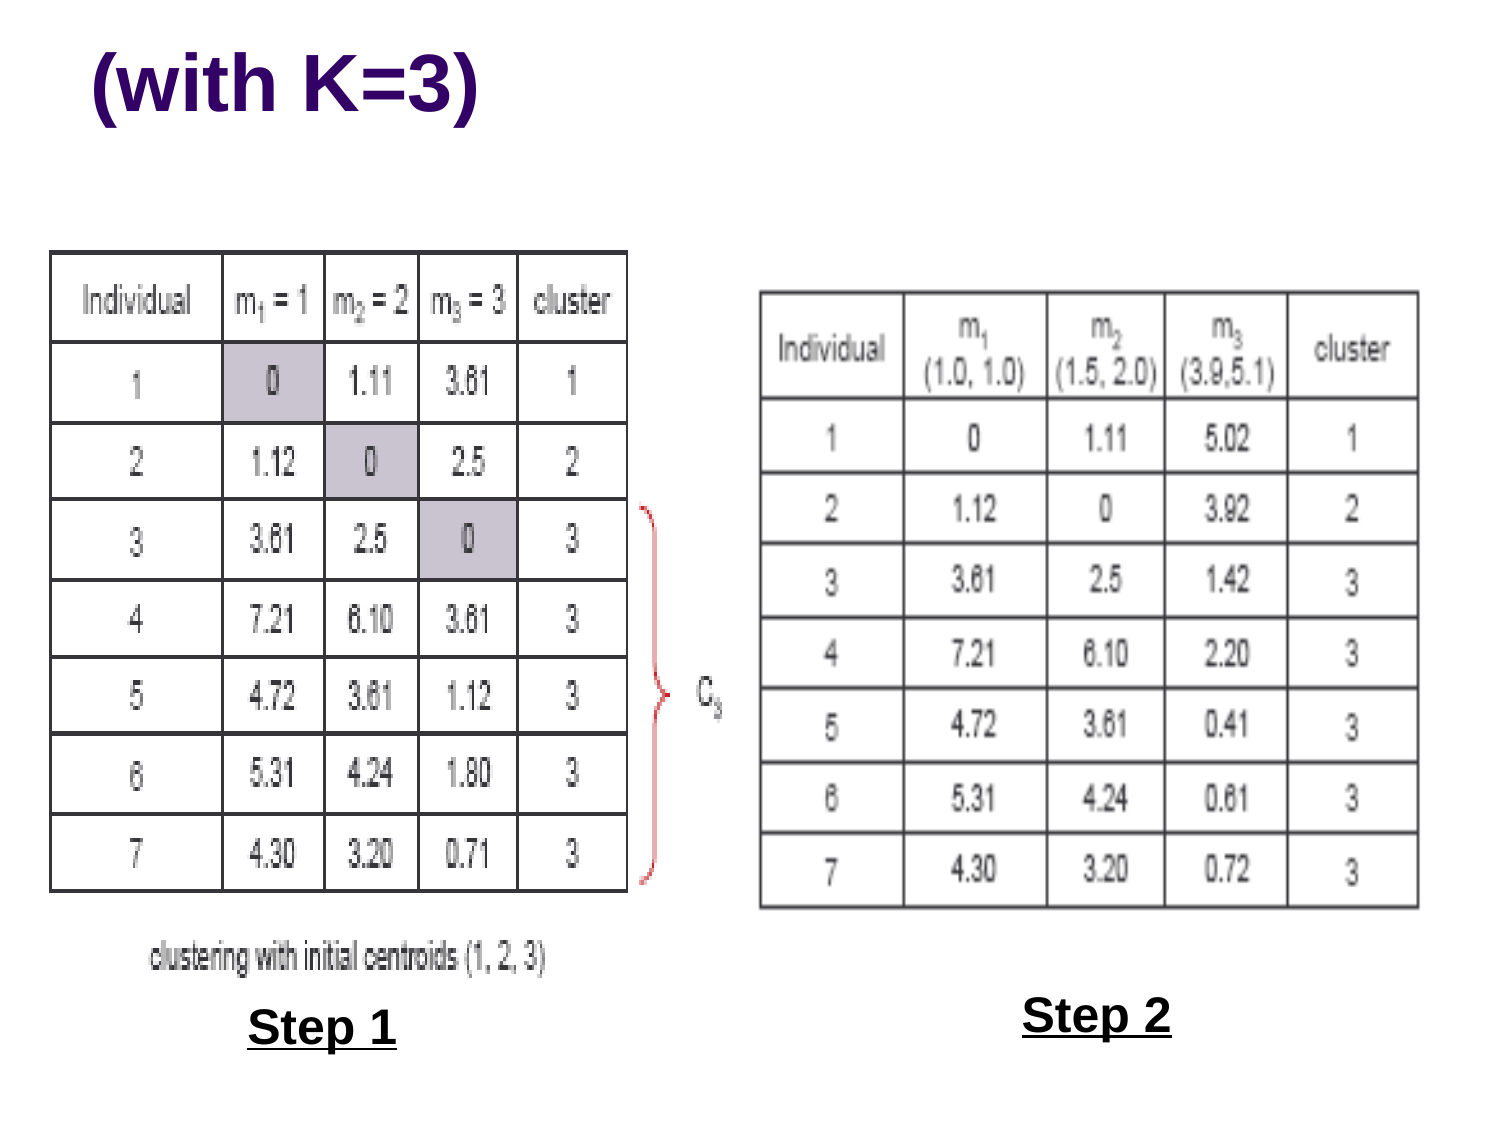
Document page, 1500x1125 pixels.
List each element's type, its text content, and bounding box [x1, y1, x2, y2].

text_box Step 1 [74, 997, 613, 1063]
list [37, 237, 726, 988]
title (with K=3) [74, 19, 1313, 233]
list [749, 287, 1426, 913]
text_box Step 2 [912, 974, 1275, 1050]
